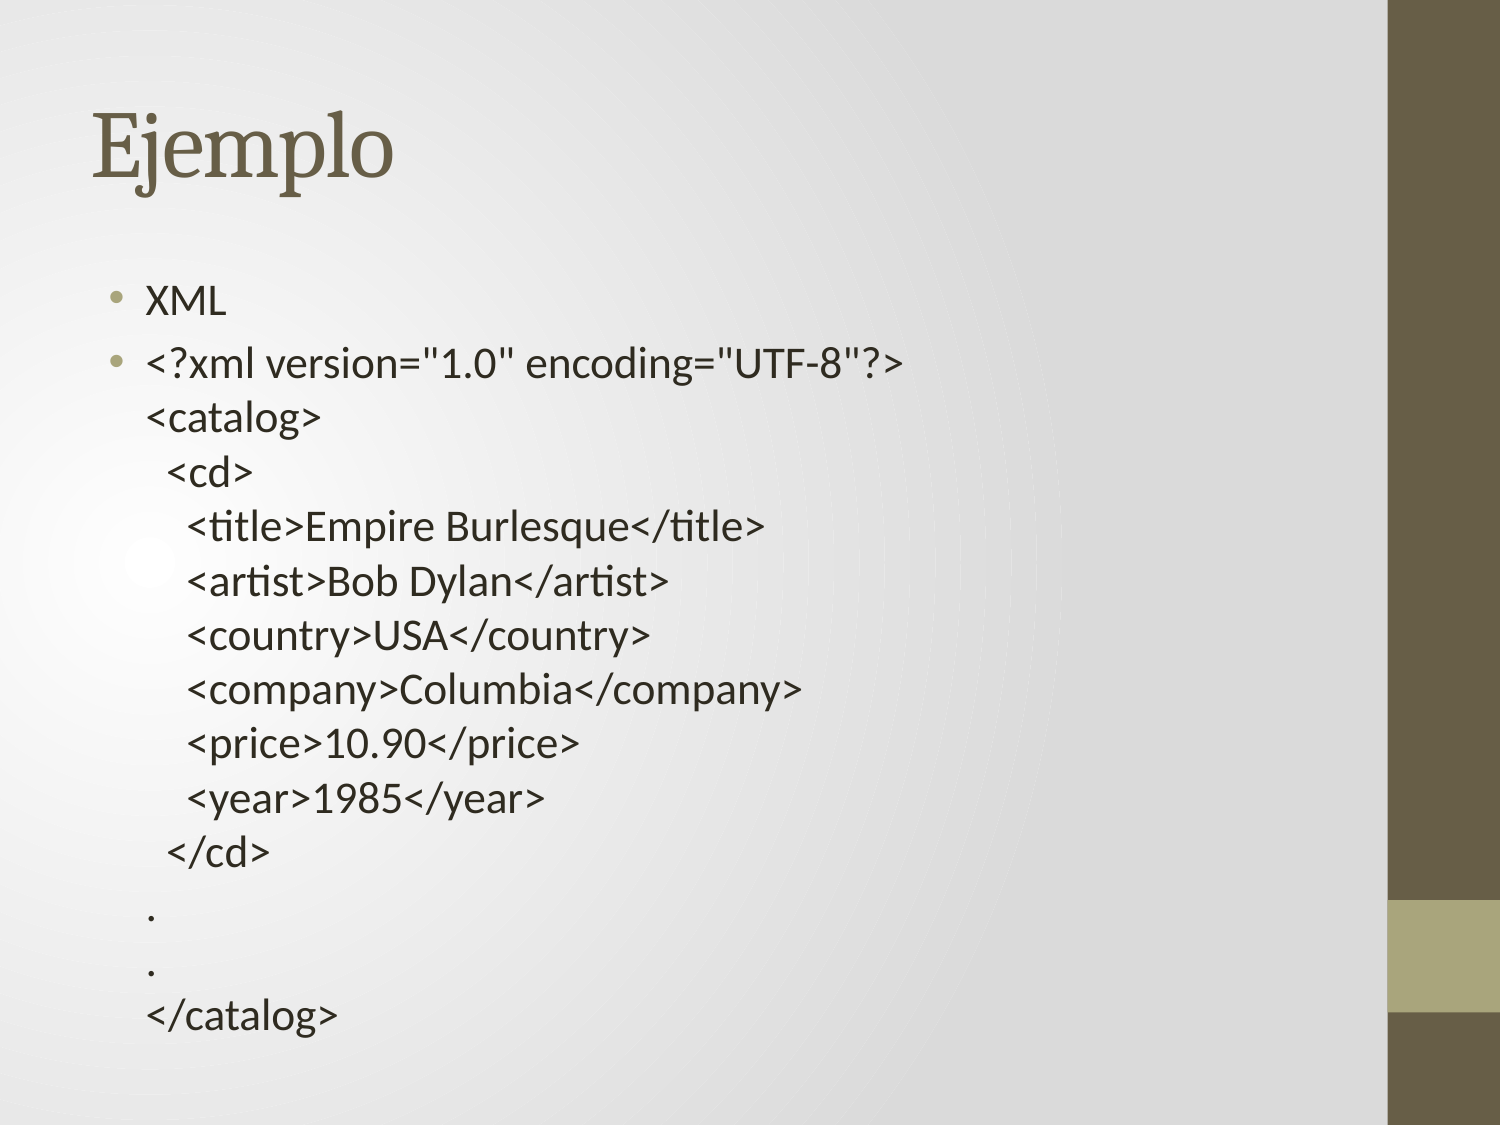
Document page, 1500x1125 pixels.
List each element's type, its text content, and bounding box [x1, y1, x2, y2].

title Ejemplo [75, 45, 1325, 233]
list XML <?xml version="1.0" encoding="UTF-8"?> <catalog> <cd> <title>Empire Burlesque</title> <artist>Bob Dylan</artist> <country>USA</country> <company>Columbia</company> <price>10.90</price> <year>1985</year> </cd> . . </catalog> [75, 262, 1325, 1050]
